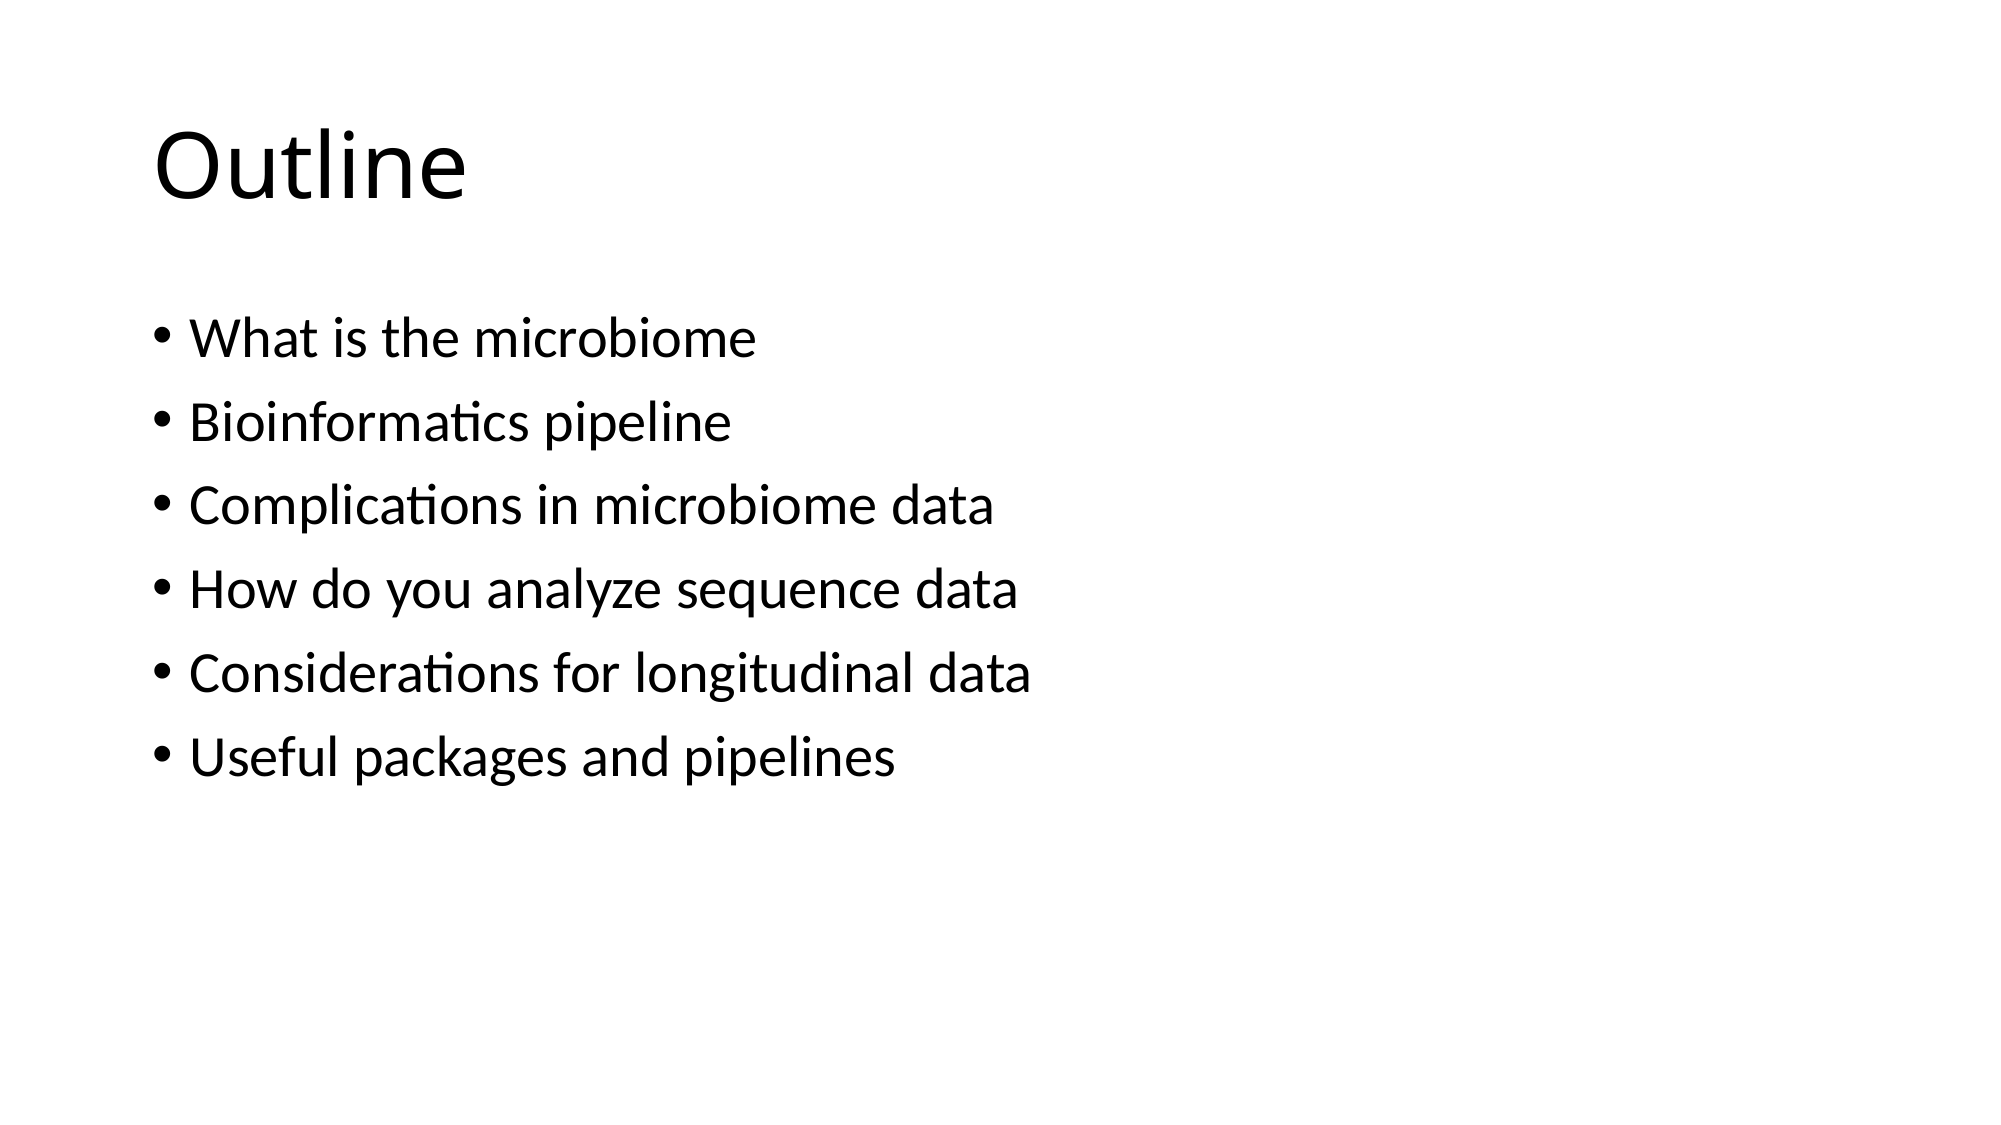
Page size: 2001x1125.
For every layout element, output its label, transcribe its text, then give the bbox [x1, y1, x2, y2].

title Outline [137, 59, 1863, 278]
list What is the microbiome Bioinformatics pipeline Complications in microbiome data How do you analyze sequence data Considerations for longitudinal data Useful packages and pipelines [137, 299, 1863, 1014]
